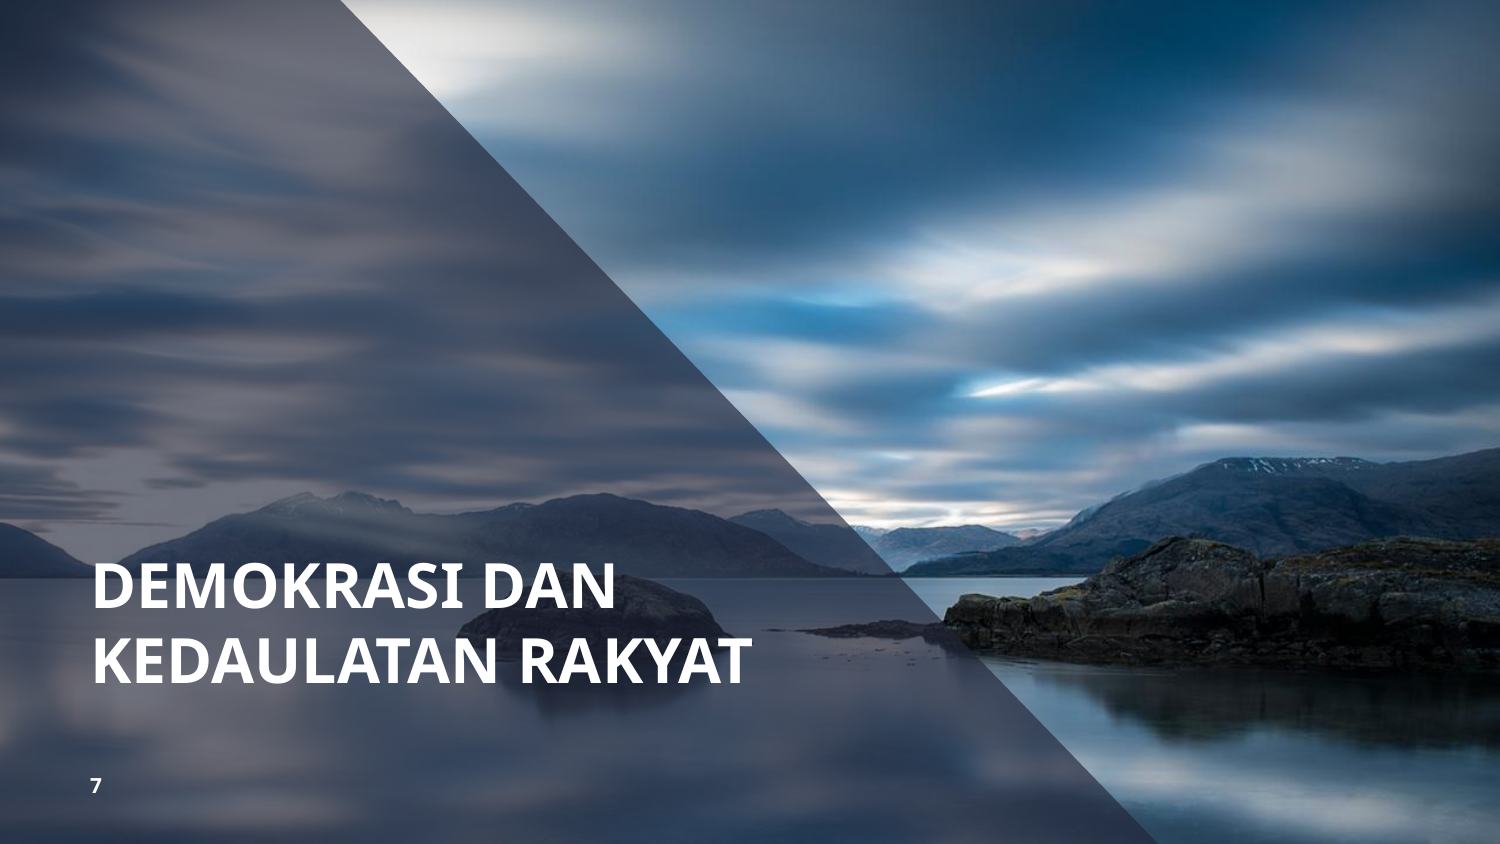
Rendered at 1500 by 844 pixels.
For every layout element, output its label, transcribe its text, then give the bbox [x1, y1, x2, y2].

title DEMOKRASI DAN KEDAULATAN RAKYAT [75, 545, 863, 711]
picture [342, 0, 1500, 844]
slide_number 7 [75, 766, 165, 807]
